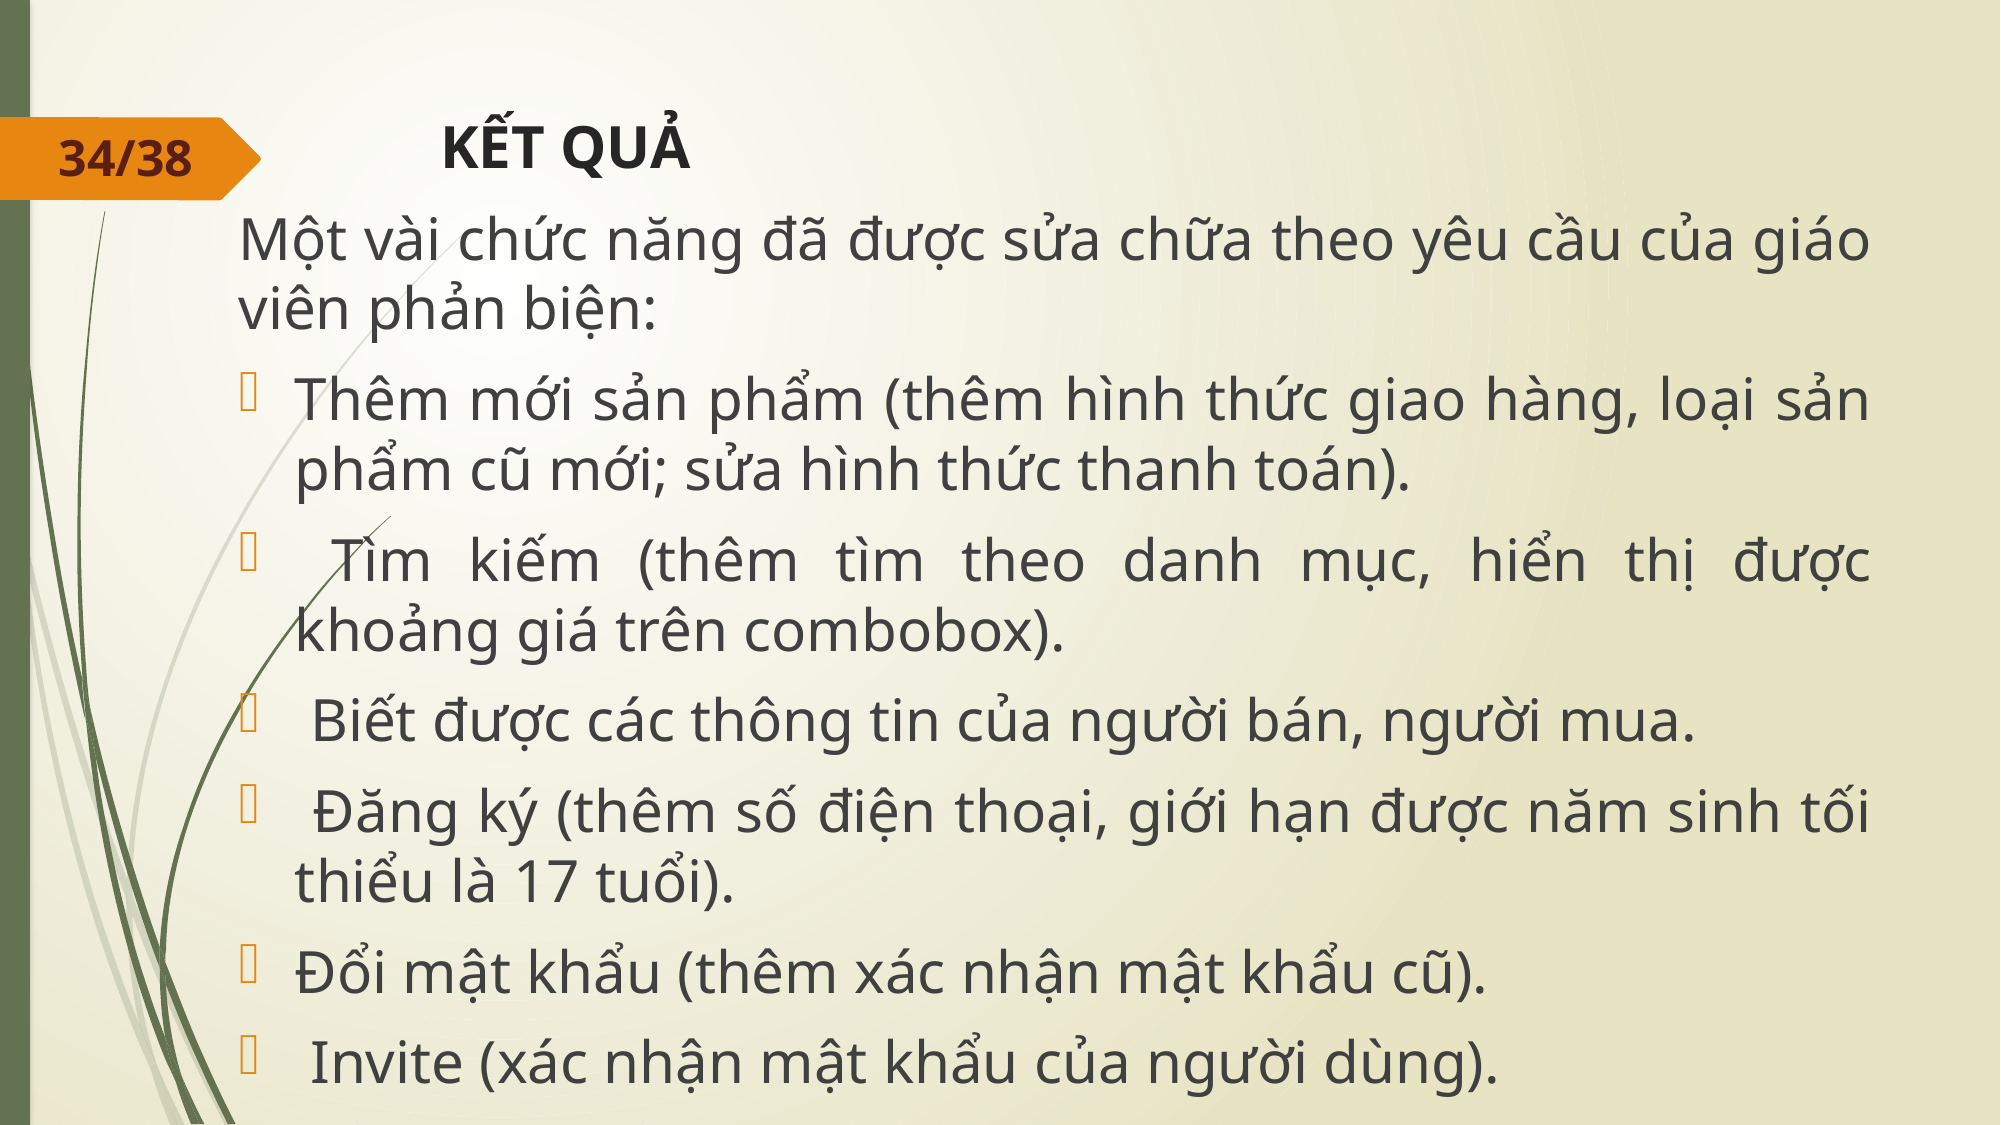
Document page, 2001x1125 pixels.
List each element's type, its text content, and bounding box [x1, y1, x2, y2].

title KẾT QUẢ [425, 102, 1888, 194]
text_box 34/38 [43, 118, 224, 194]
list Một vài chức năng đã được sửa chữa theo yêu cầu của giáo viên phản biện: Thêm mới sản phẩm (thêm hình thức giao hàng, loại sản phẩm cũ mới; sửa hình thức thanh toán). Tìm kiếm (thêm tìm theo danh mục, hiển thị được khoảng giá trên combobox). Biết được các thông tin của người bán, người mua. Đăng ký (thêm số điện thoại, giới hạn được năm sinh tối thiểu là 17 tuổi). Đổi mật khẩu (thêm xác nhận mật khẩu cũ). Invite (xác nhận mật khẩu của người dùng). [223, 194, 1888, 1125]
